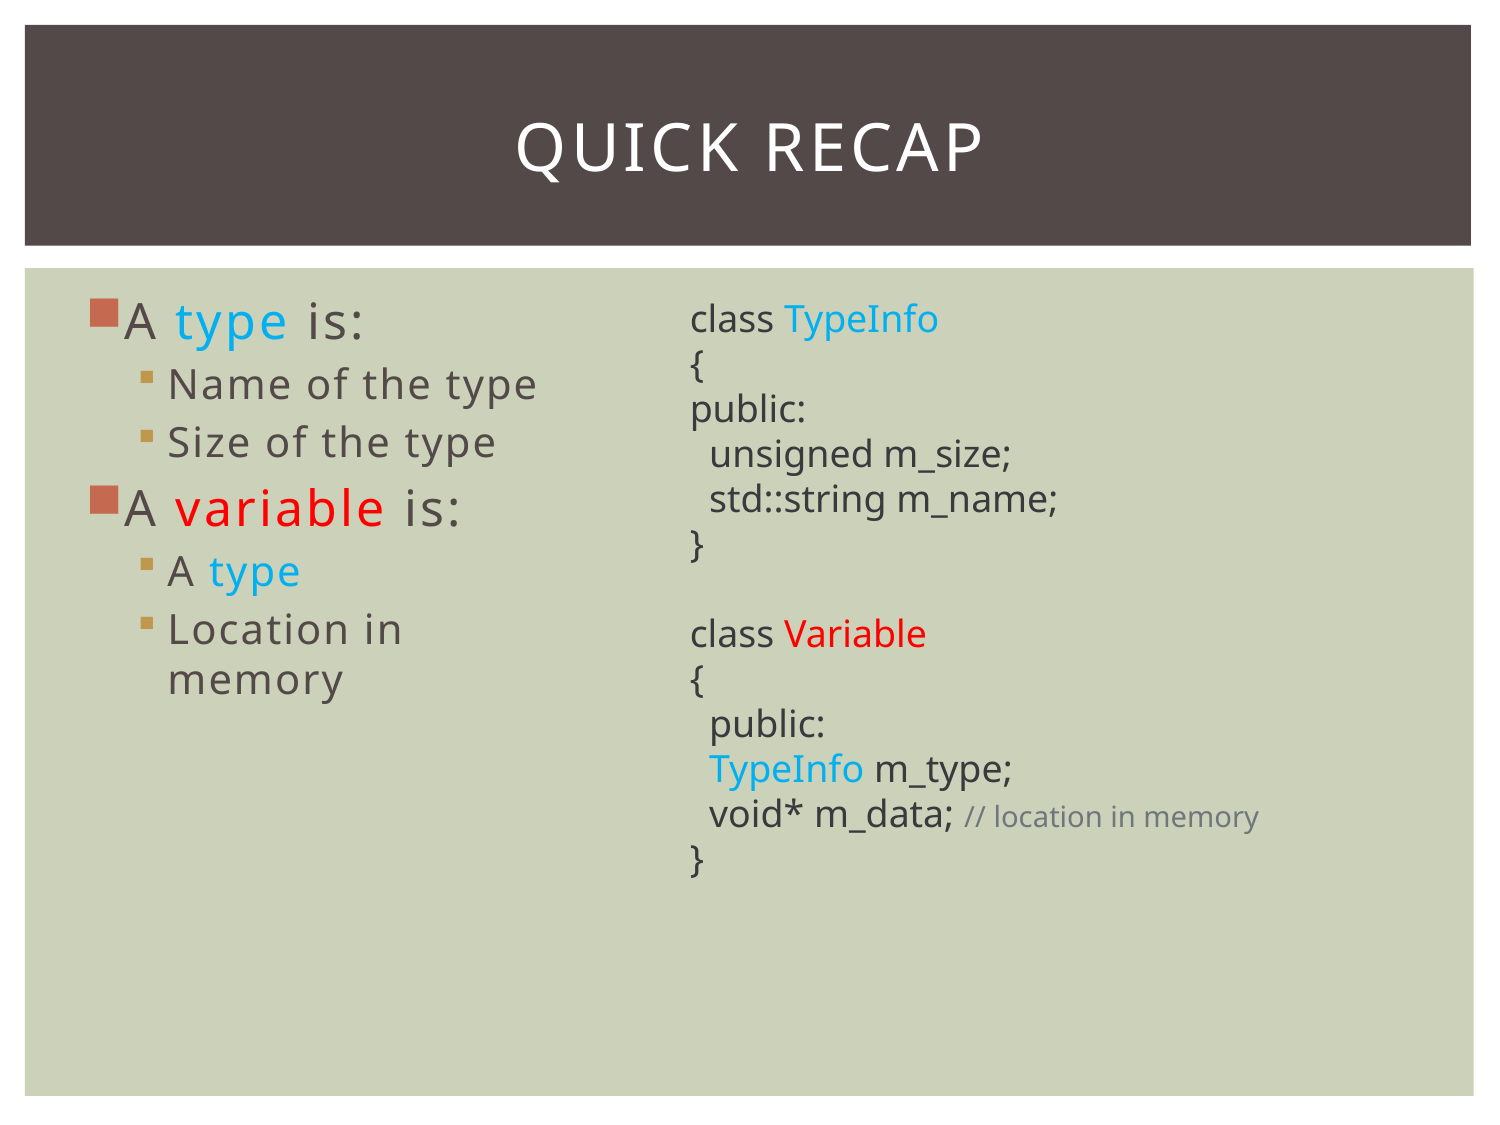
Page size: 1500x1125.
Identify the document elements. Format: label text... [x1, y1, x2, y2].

text_box class TypeInfo { public: unsigned m_size; std::string m_name; } class Variable { public: TypeInfo m_type; void* m_data; // location in memory } [675, 287, 1463, 888]
list A type is: Name of the type Size of the type A variable is: A type Location in memory [62, 281, 588, 1005]
title Quick recap [62, 58, 1438, 232]
